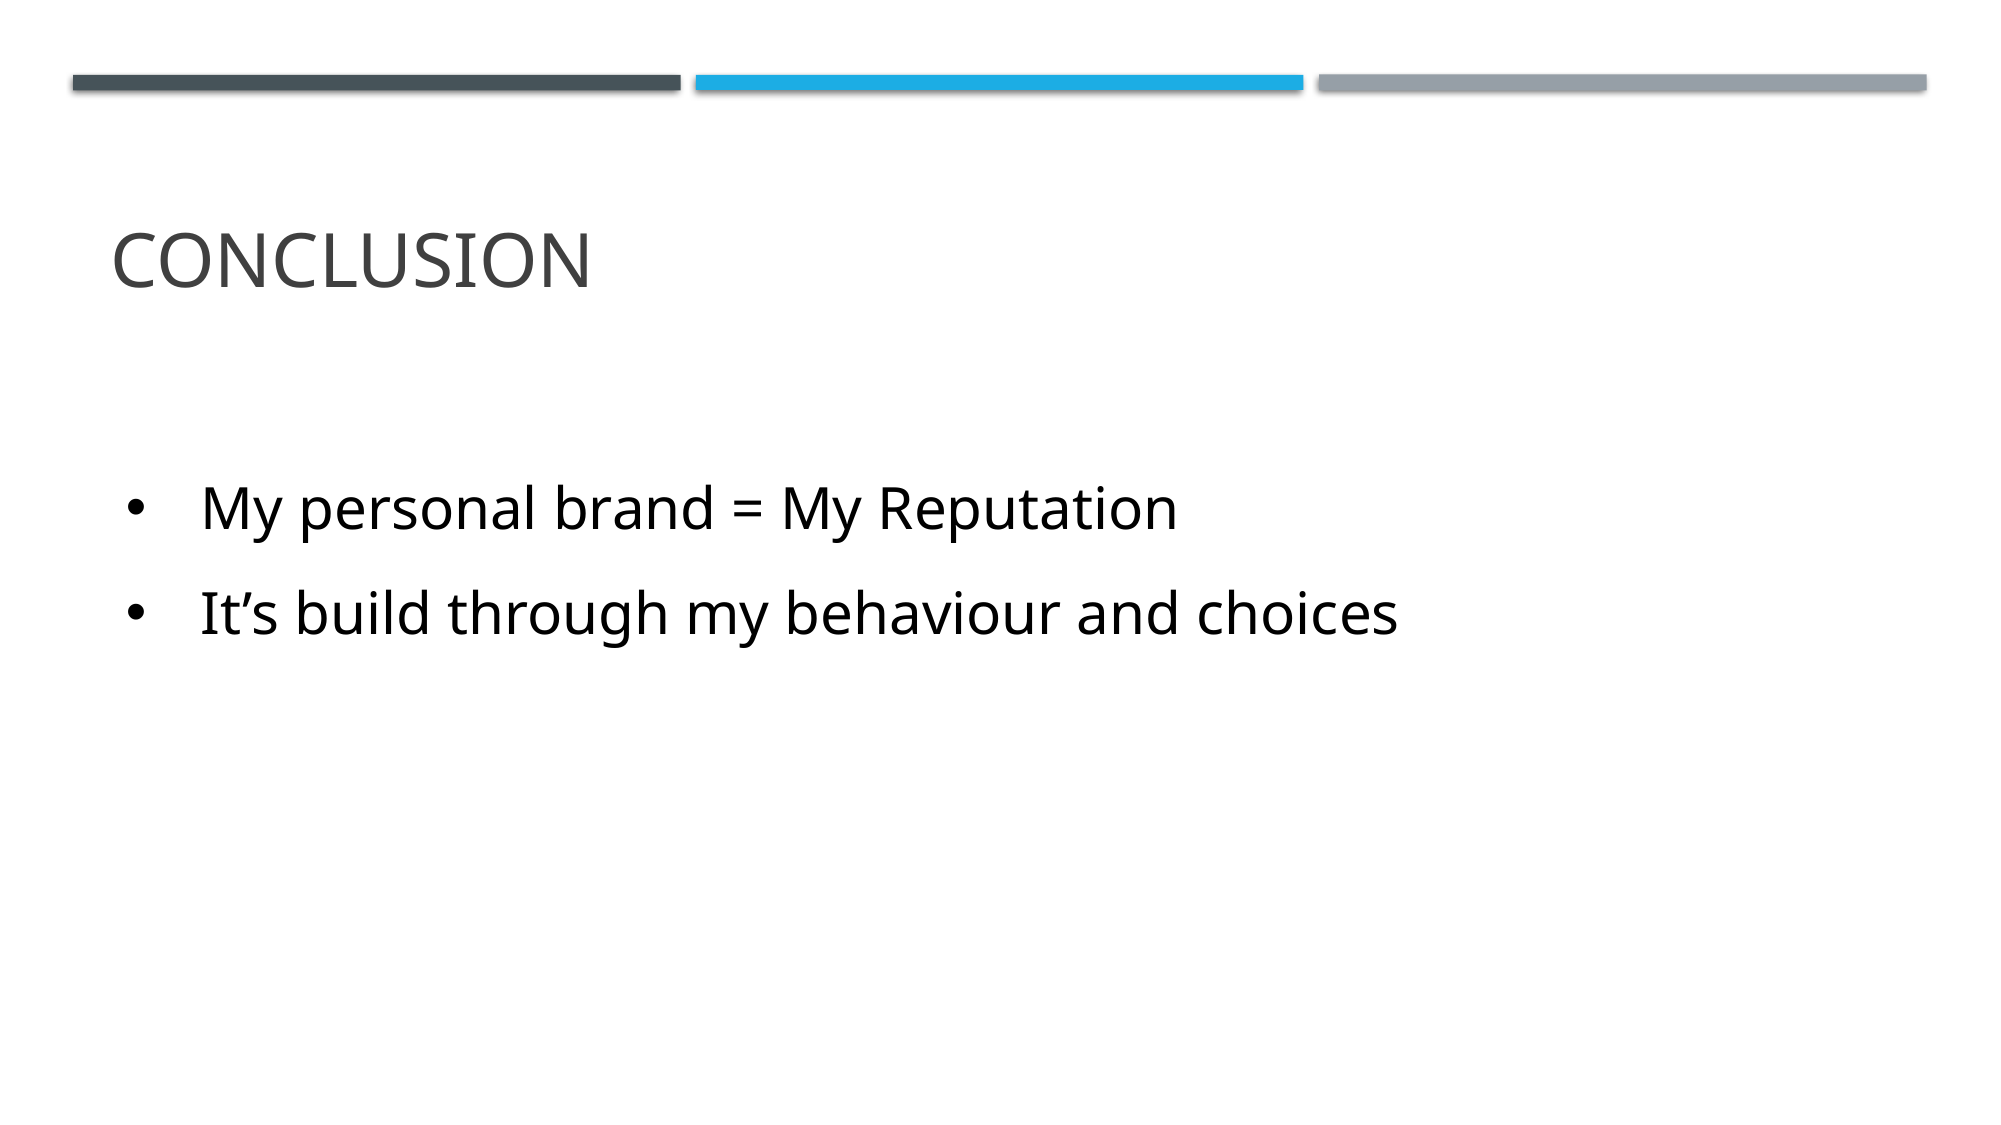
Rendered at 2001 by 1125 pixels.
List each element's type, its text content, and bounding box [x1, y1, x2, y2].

title CONCLUSION [95, 115, 1905, 311]
text_box My personal brand = My Reputation It’s build through my behaviour and choices [111, 429, 1889, 654]
